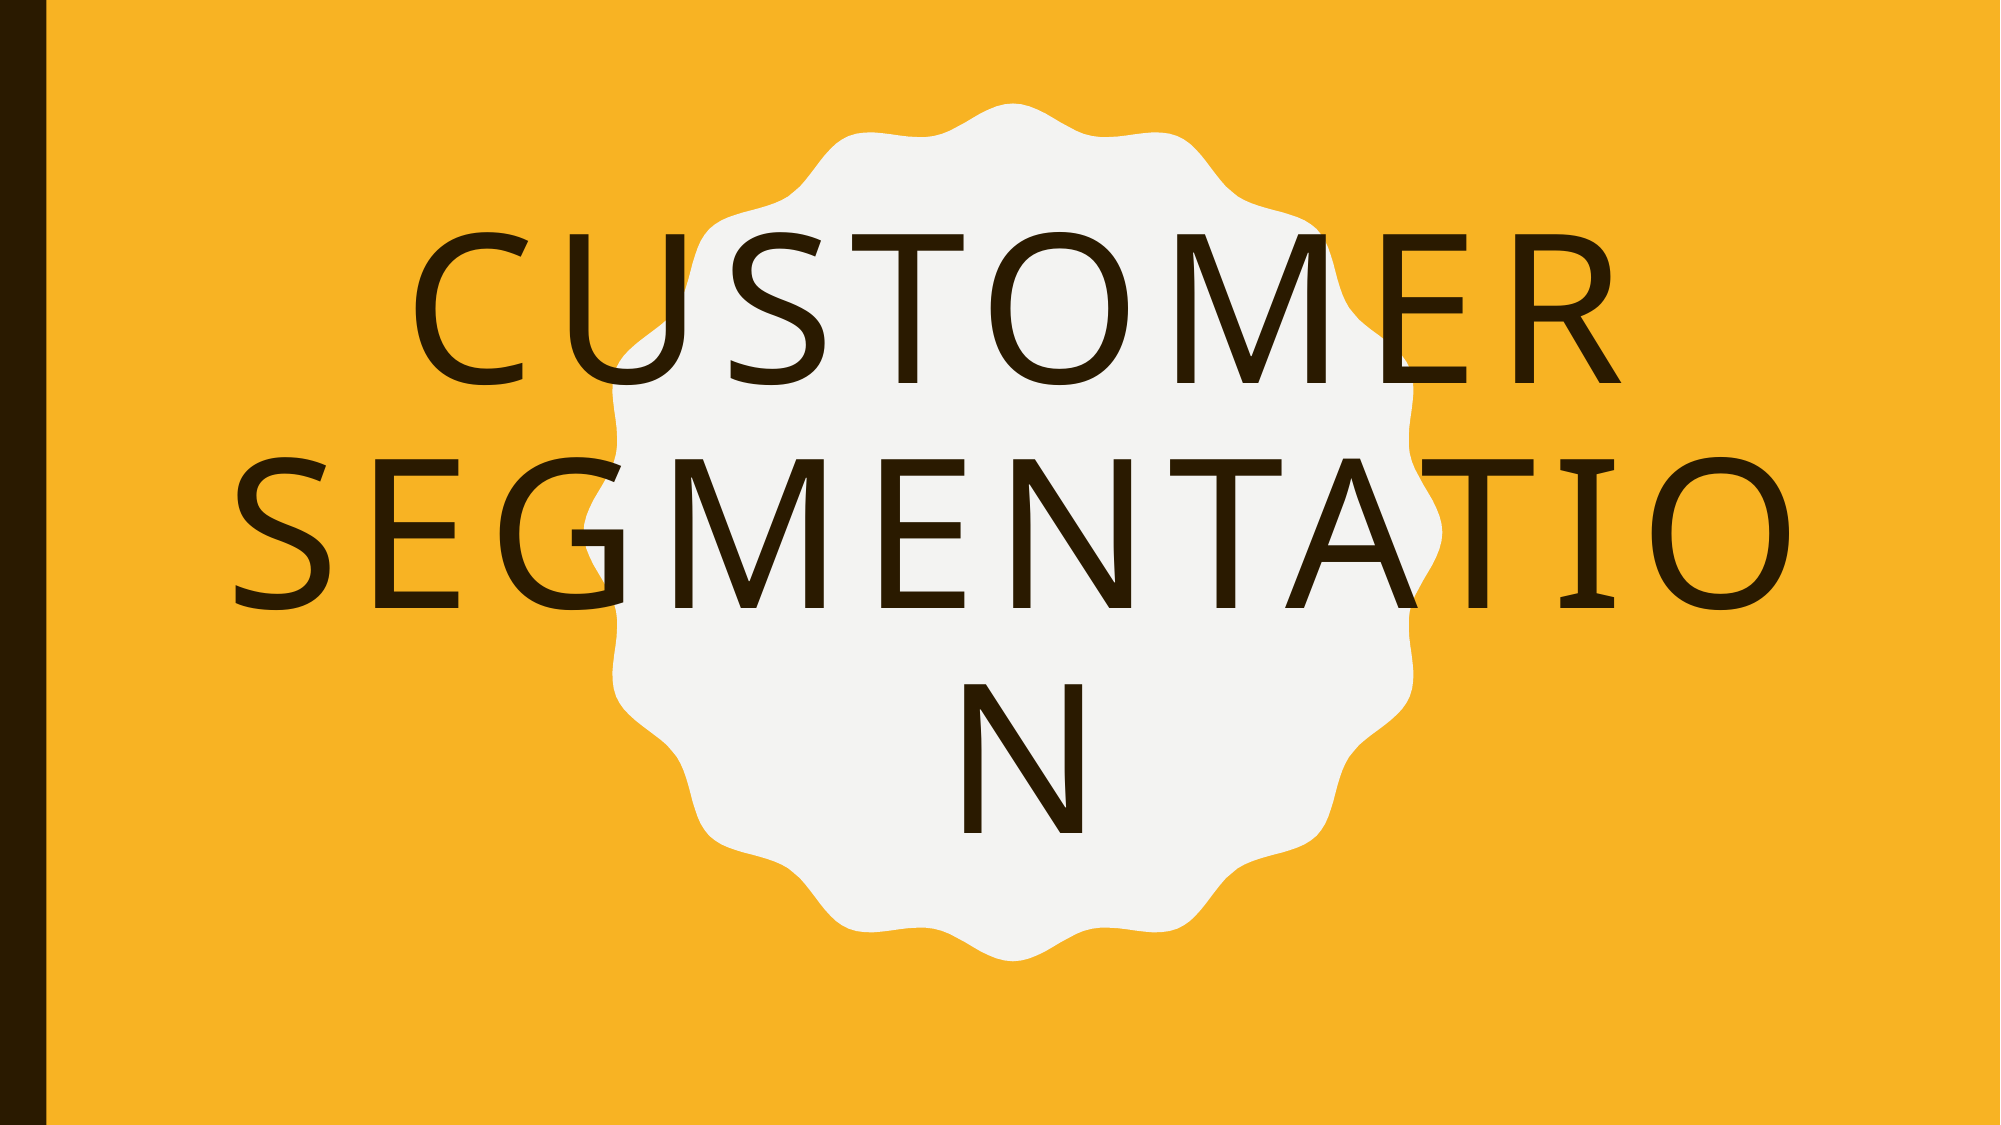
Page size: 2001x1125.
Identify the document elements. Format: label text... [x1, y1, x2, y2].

title Customer segmentation [176, 180, 1870, 902]
